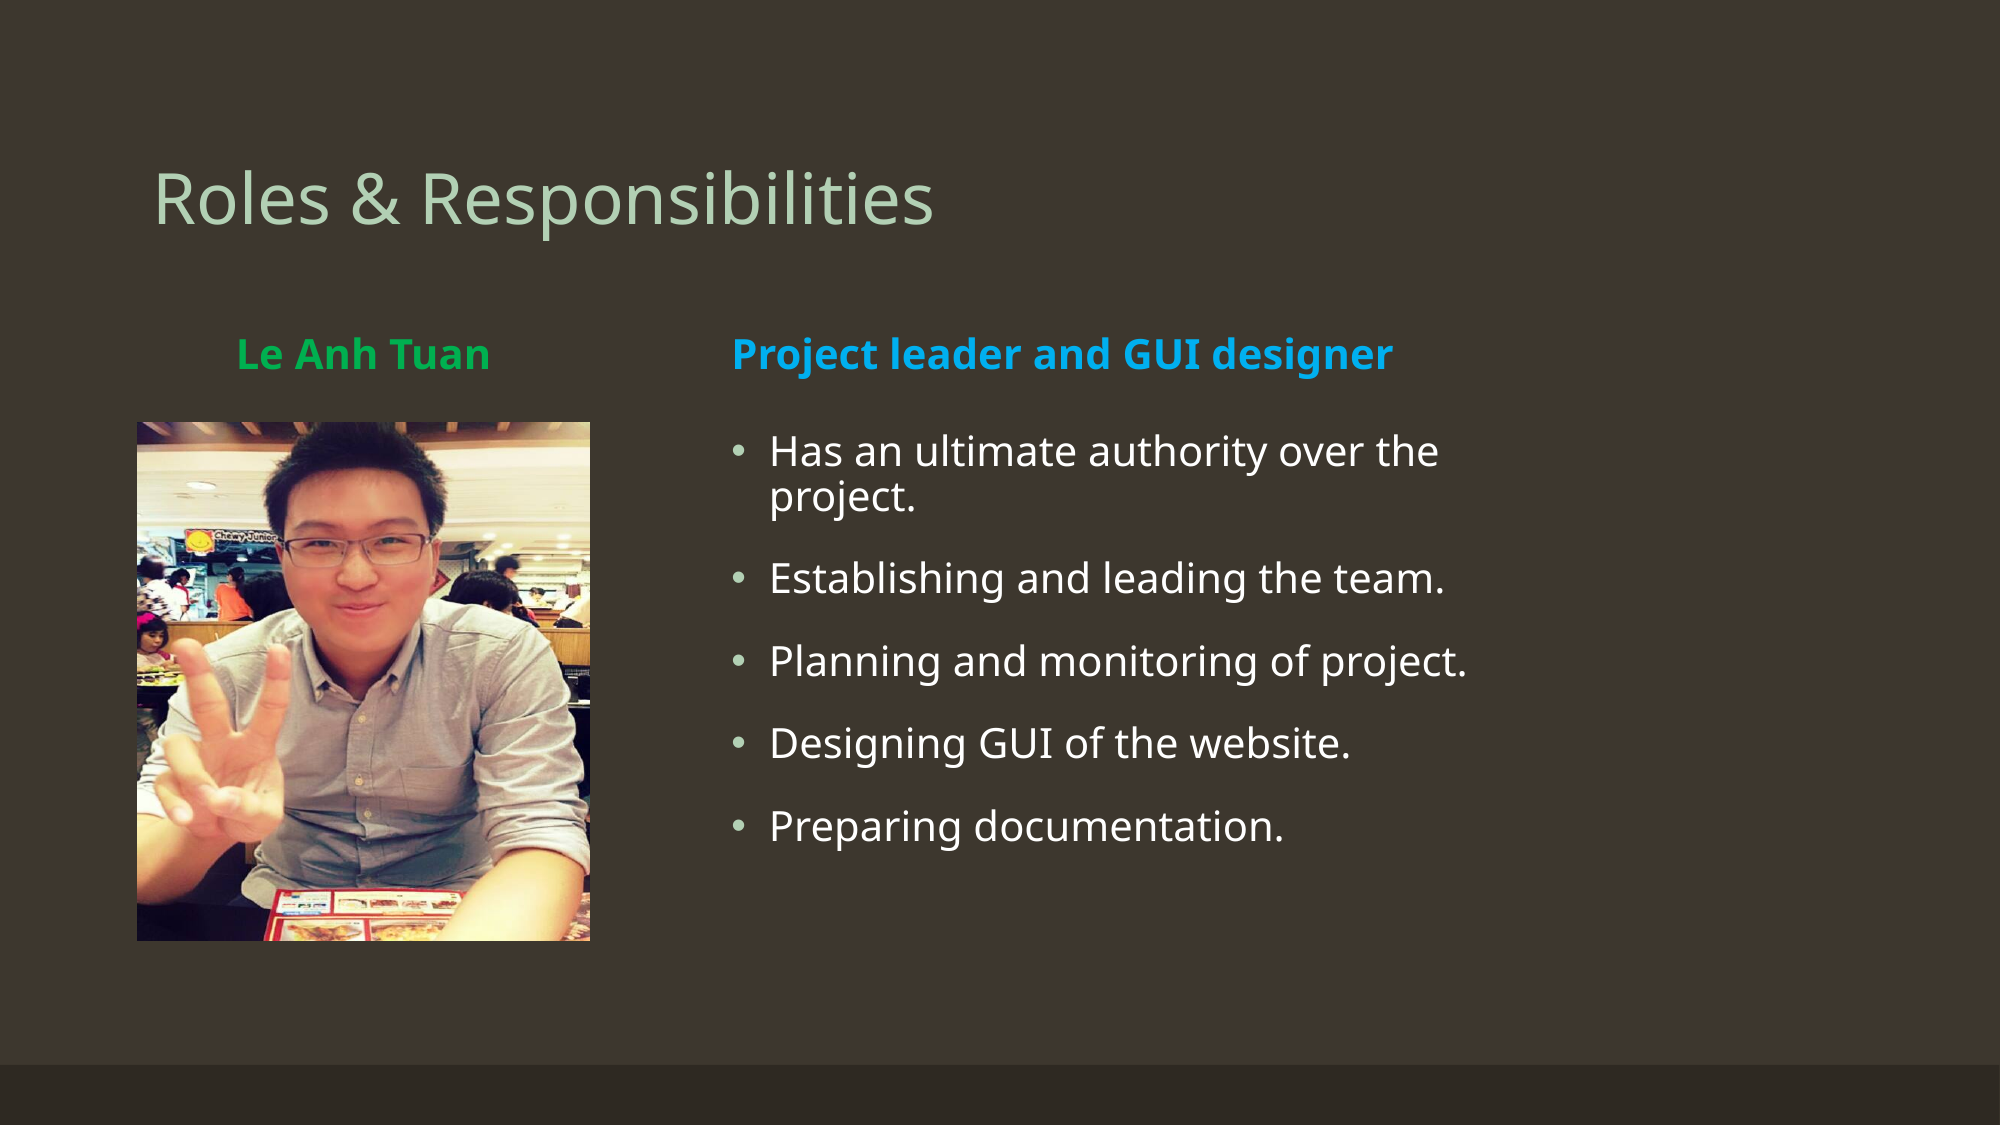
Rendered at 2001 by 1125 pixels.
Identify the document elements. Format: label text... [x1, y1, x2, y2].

list Has an ultimate authority over the project. Establishing and leading the team. Planning and monitoring of project. Designing GUI of the website. Preparing documentation. [716, 422, 1542, 1026]
list Le Anh Tuan [137, 299, 590, 413]
title Roles & Responsibilities [137, 59, 1863, 248]
list Project leader and GUI designer [716, 299, 1542, 413]
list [137, 422, 590, 941]
